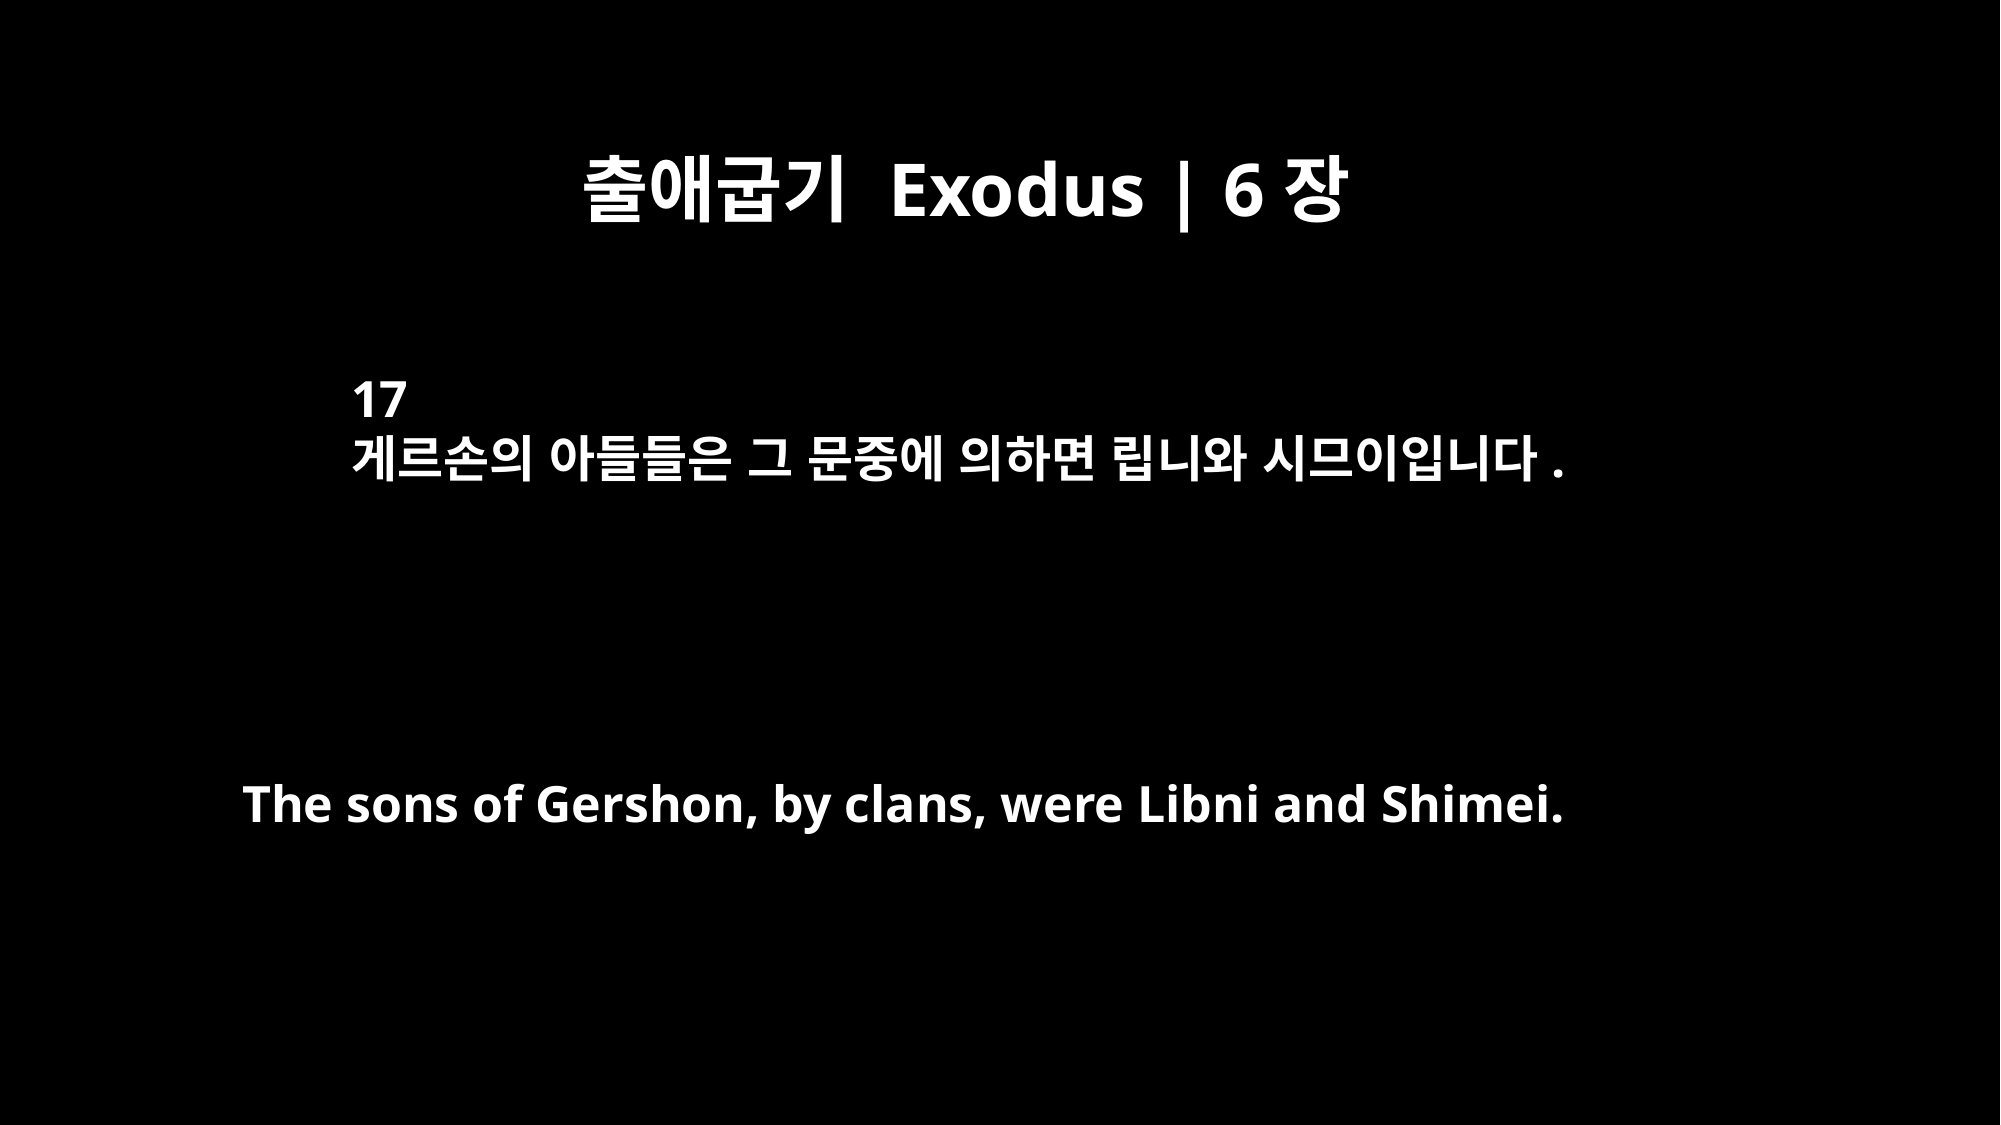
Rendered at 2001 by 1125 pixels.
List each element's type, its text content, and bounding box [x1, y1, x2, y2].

text_box 17 게르손의 아들들은 그 문중에 의하면 립니와 시므이입니다. [336, 359, 1581, 495]
text_box The sons of Gershon, by clans, were Libni and Shimei. [227, 764, 1581, 840]
text_box 출애굽기 Exodus | 6장 [566, 136, 1366, 239]
